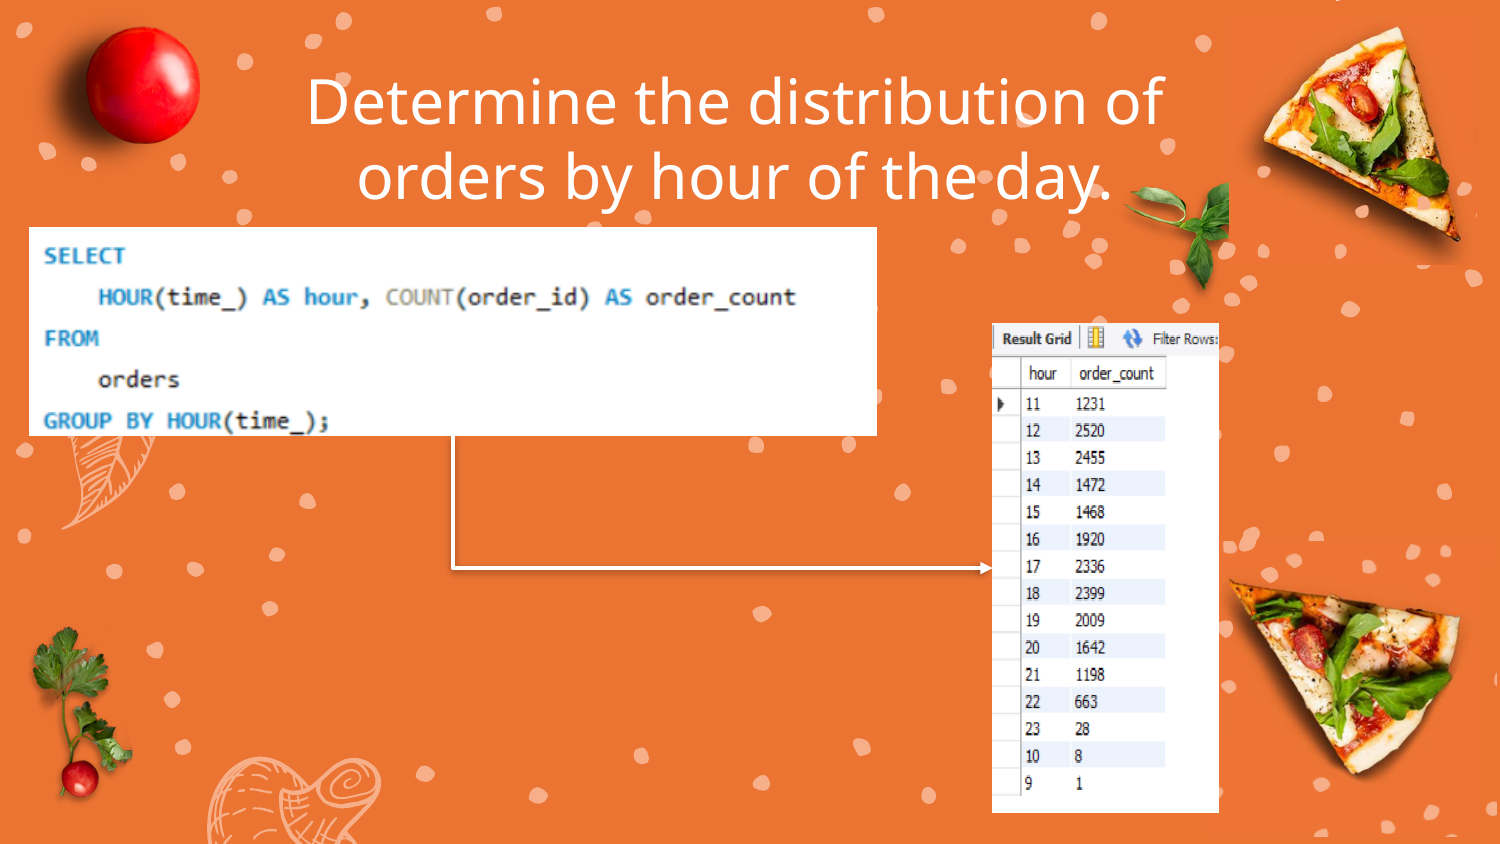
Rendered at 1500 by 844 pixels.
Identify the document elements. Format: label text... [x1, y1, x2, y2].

picture [24, 4, 200, 183]
picture [992, 323, 1498, 837]
title Determine the distribution of orders by hour of the day. [192, 63, 1223, 212]
picture [1122, 0, 1477, 265]
picture [29, 227, 877, 436]
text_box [656, 231, 790, 772]
picture [25, 624, 132, 807]
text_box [746, 220, 1279, 686]
